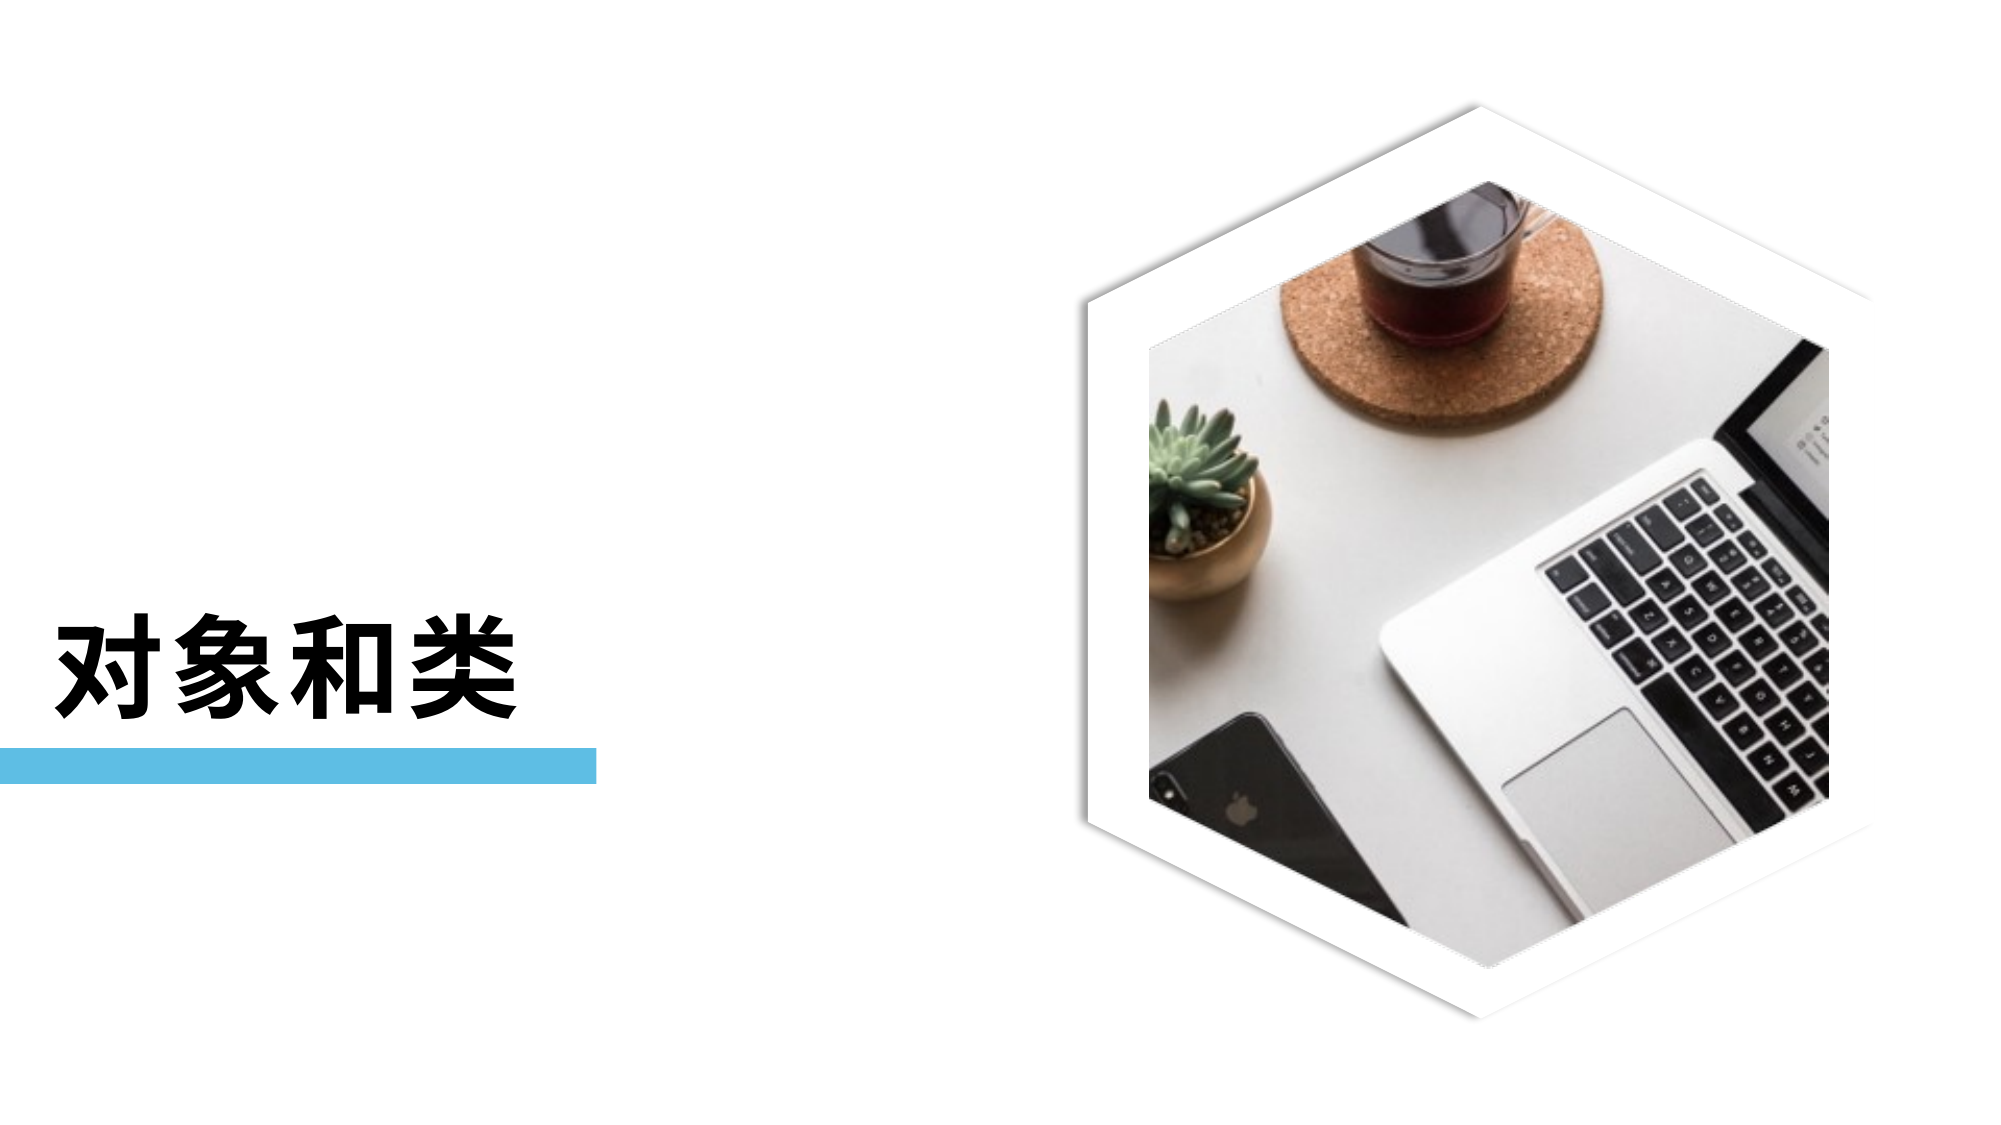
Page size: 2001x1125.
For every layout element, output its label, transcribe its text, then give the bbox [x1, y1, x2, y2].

title 对象和类 [36, 588, 1104, 741]
picture [1149, 181, 1829, 969]
